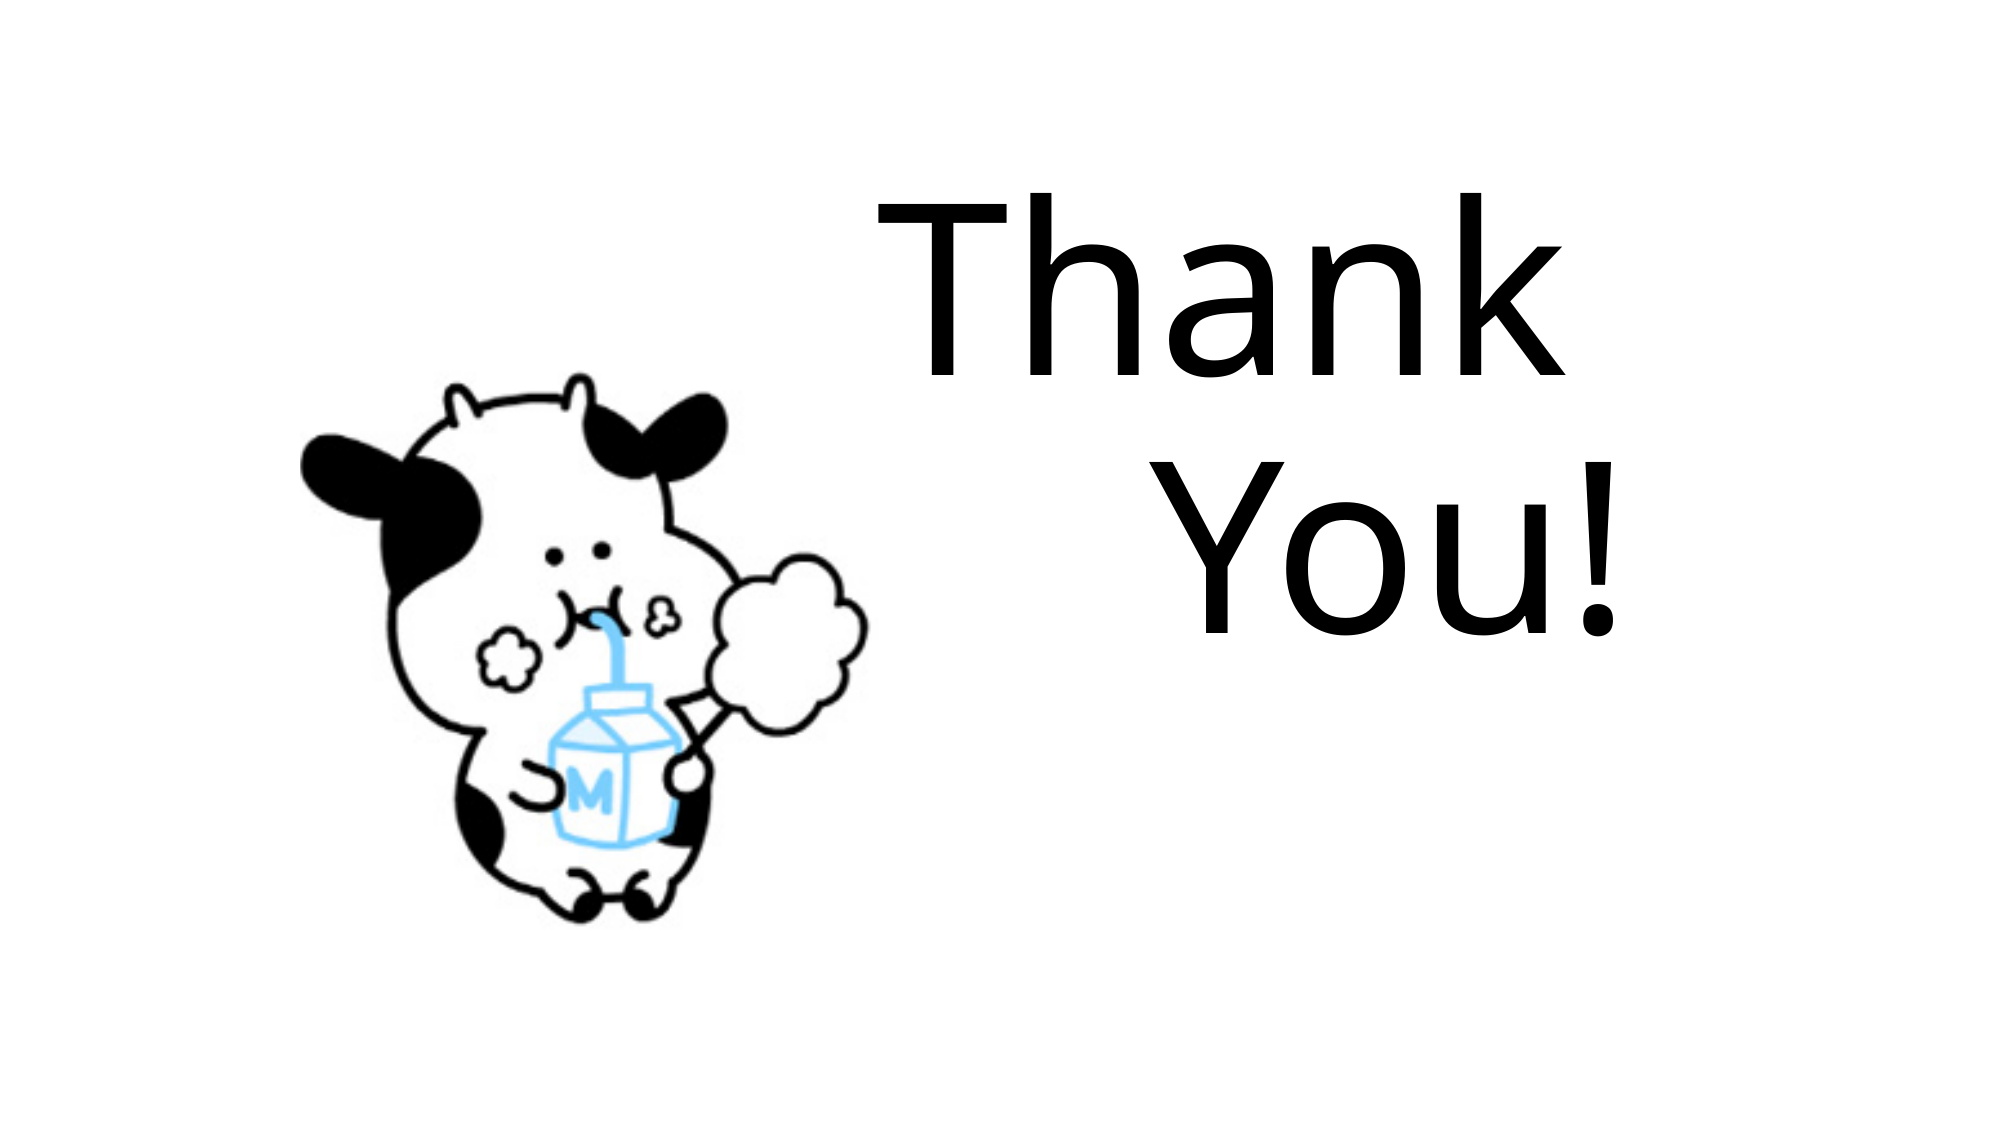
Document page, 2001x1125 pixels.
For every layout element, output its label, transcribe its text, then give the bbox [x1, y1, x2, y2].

picture [300, 368, 879, 934]
text_box Thank You! [879, 548, 1646, 693]
